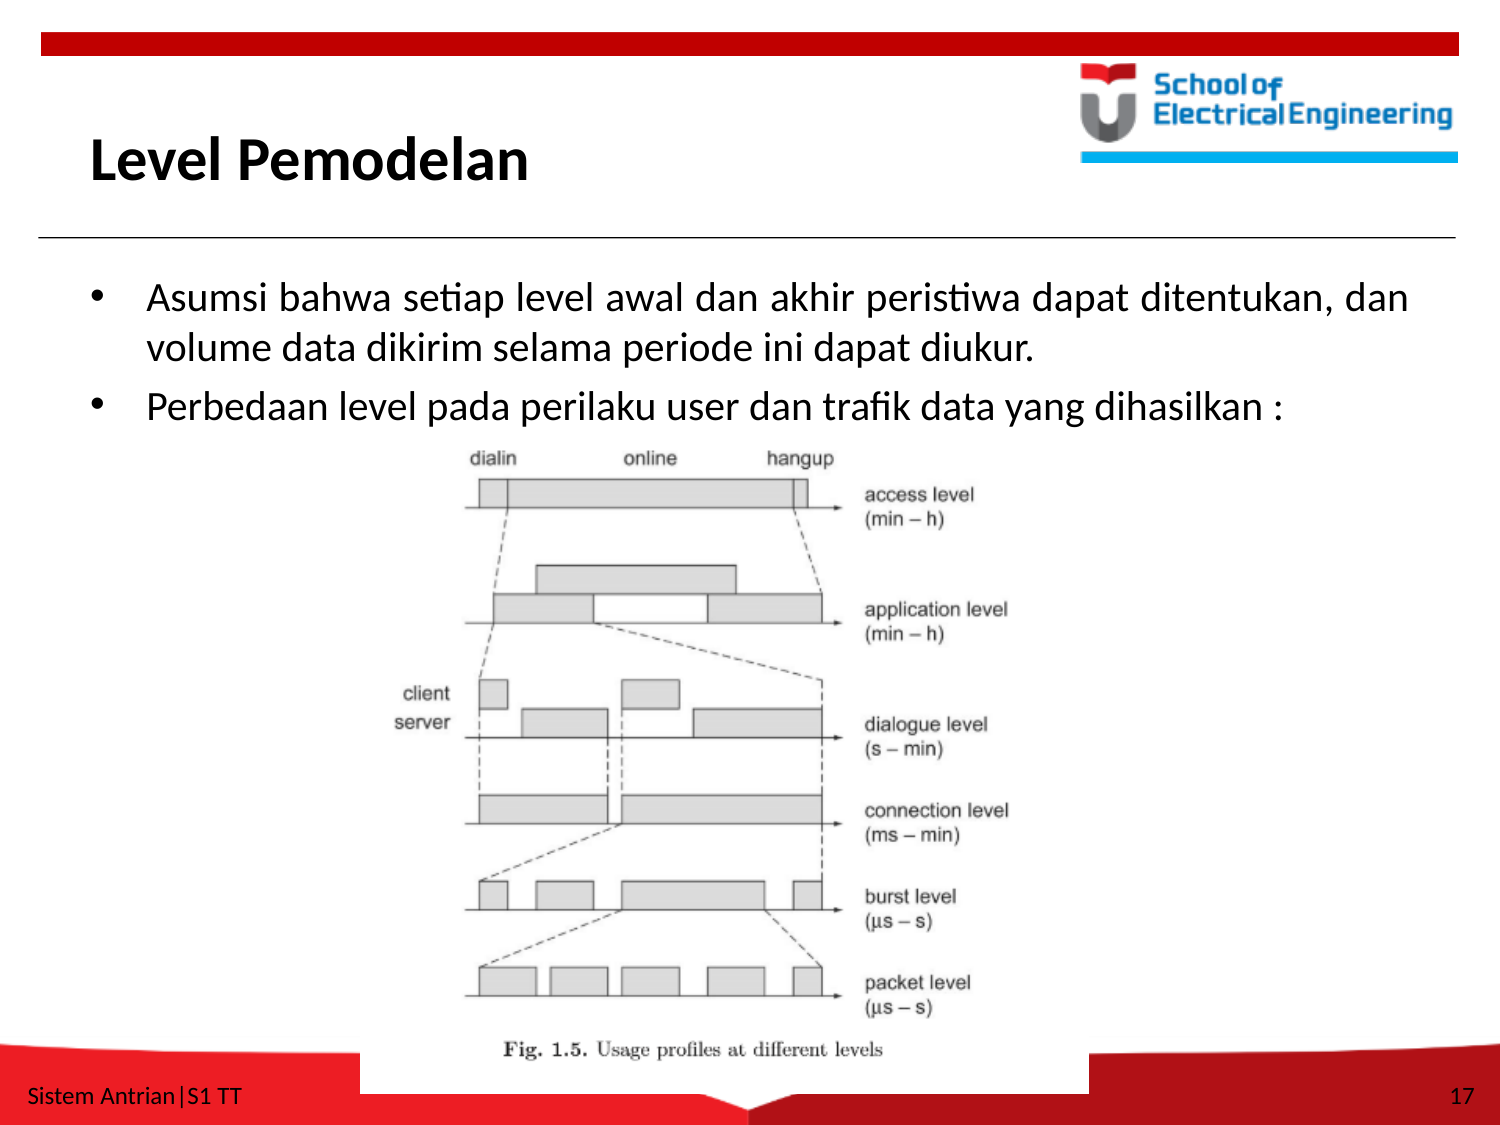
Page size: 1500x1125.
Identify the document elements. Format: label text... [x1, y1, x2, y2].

title Level Pemodelan [75, 78, 1074, 233]
picture [0, 432, 1500, 1125]
list Asumsi bahwa setiap level awal dan akhir peristiwa dapat ditentukan, dan volume data dikirim selama periode ini dapat diukur. Perbedaan level pada perilaku user dan trafik data yang dihasilkan : [75, 262, 1425, 1035]
footer Sistem Antrian|S1 TT [12, 1065, 656, 1125]
slide_number 17 [1139, 1065, 1490, 1125]
picture [1073, 63, 1458, 163]
